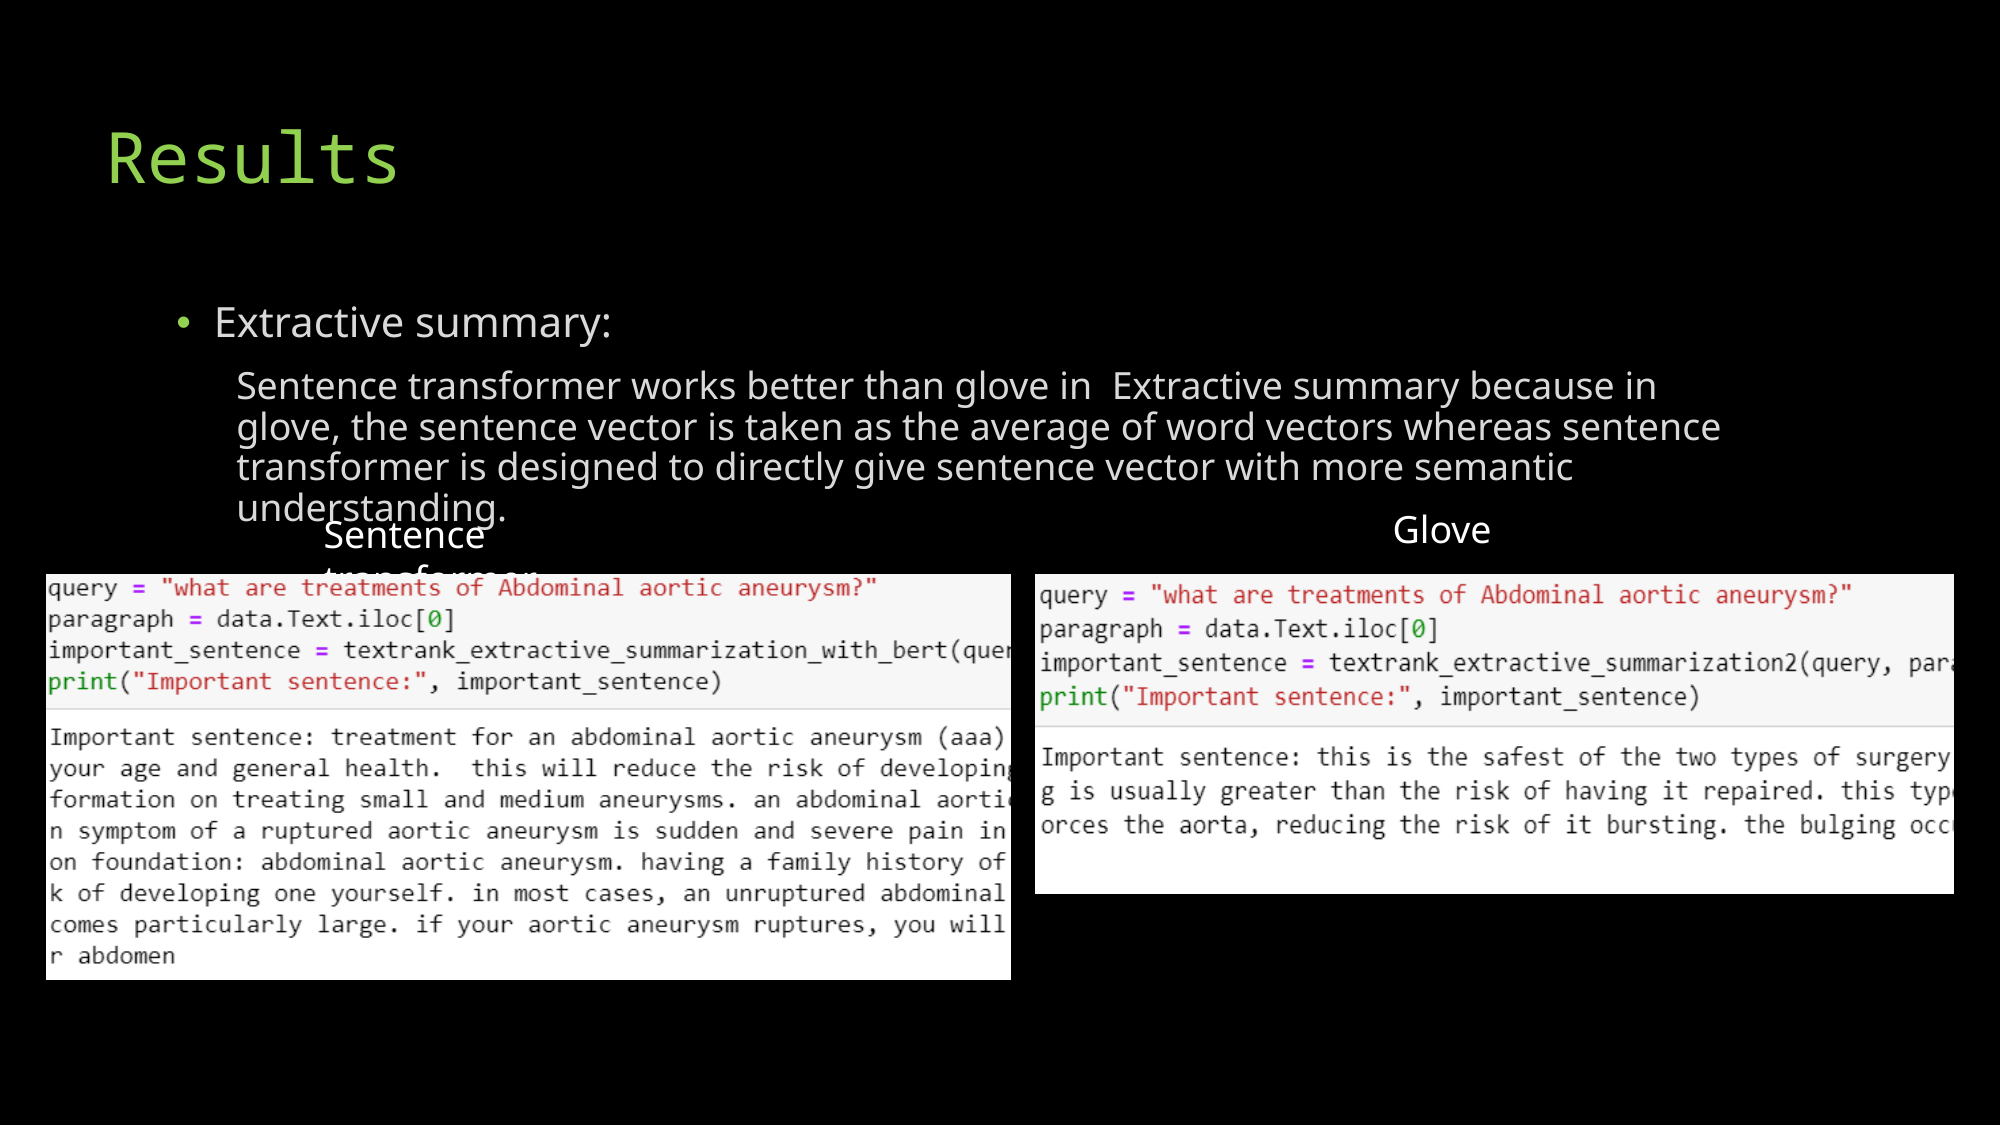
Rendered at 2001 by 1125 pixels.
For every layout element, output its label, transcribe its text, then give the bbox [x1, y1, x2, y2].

picture [1035, 574, 1954, 894]
text_box Glove [1377, 499, 1591, 559]
title Results [90, 19, 1591, 207]
picture [46, 574, 1011, 980]
list Extractive summary: Sentence transformer works better than glove in Extractive summary because in glove, the sentence vector is taken as the average of word vectors whereas sentence transformer is designed to directly give sentence vector with more semantic understanding. [161, 206, 1750, 1000]
text_box Sentence transformer [308, 503, 699, 574]
